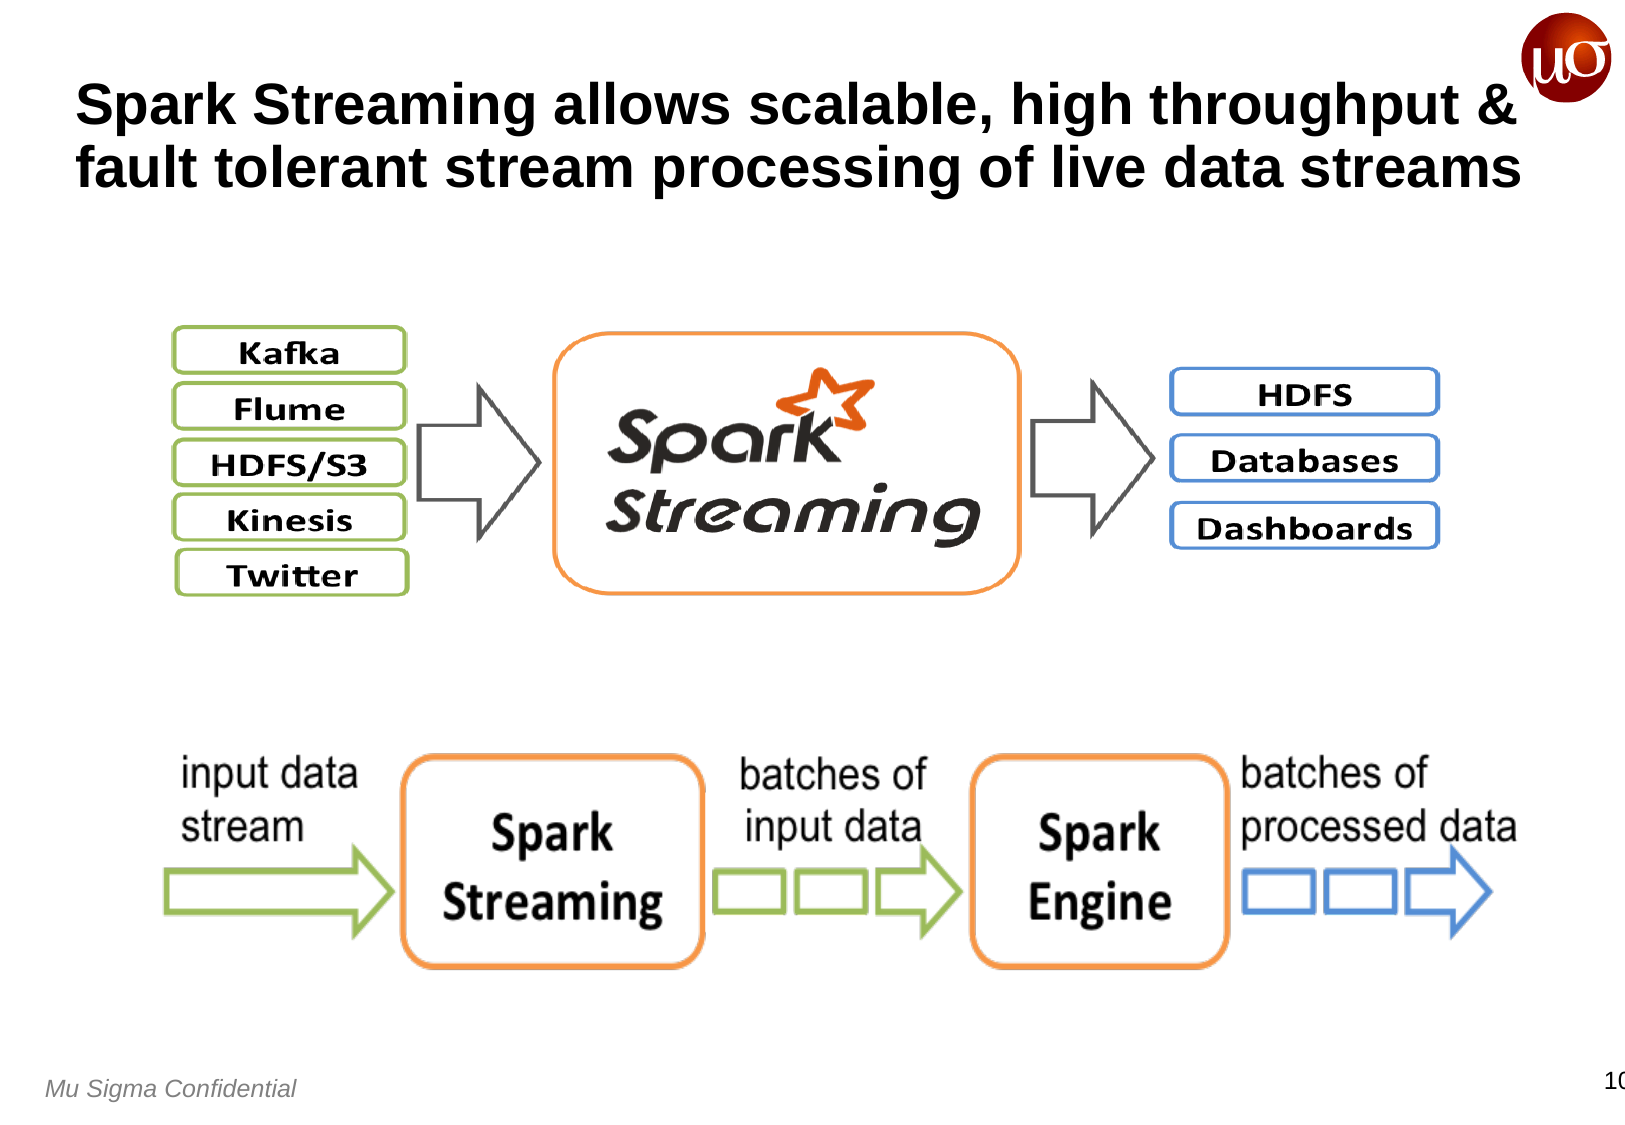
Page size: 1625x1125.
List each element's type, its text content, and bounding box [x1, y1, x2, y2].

picture [114, 266, 1605, 1036]
picture [1516, 12, 1615, 103]
title Spark Streaming allows scalable, high throughput & fault tolerant stream processing of live data streams [74, 62, 1550, 201]
